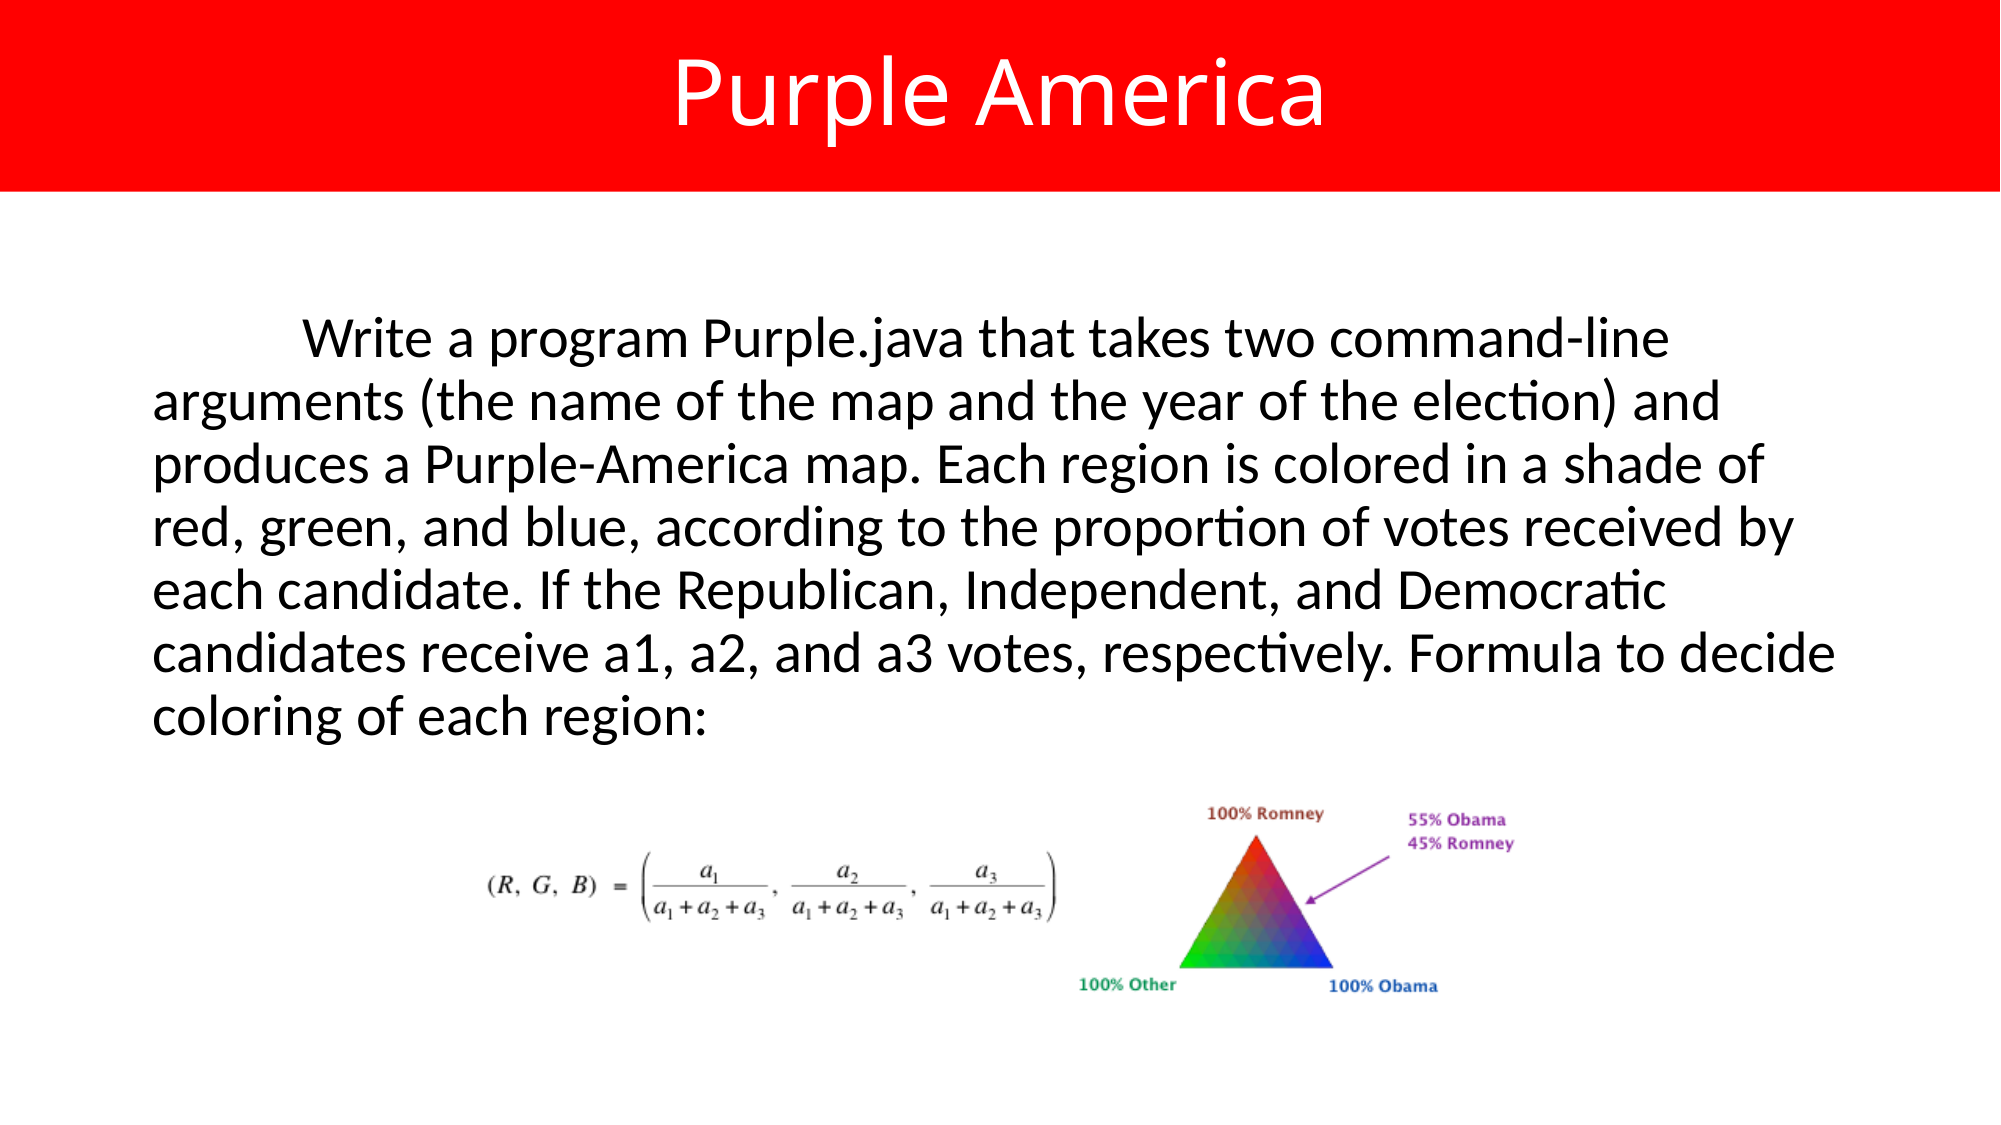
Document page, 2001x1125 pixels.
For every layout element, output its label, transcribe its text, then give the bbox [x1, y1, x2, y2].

list Write a program Purple.java that takes two command-line arguments (the name of the map and the year of the election) and produces a Purple-America map. Each region is colored in a shade of red, green, and blue, according to the proportion of votes received by each candidate. If the Republican, Independent, and Democratic candidates receive a1, a2, and a3 votes, respectively. Formula to decide coloring of each region: [137, 299, 1863, 893]
picture [482, 785, 1518, 1011]
title Purple America [0, 0, 2000, 192]
